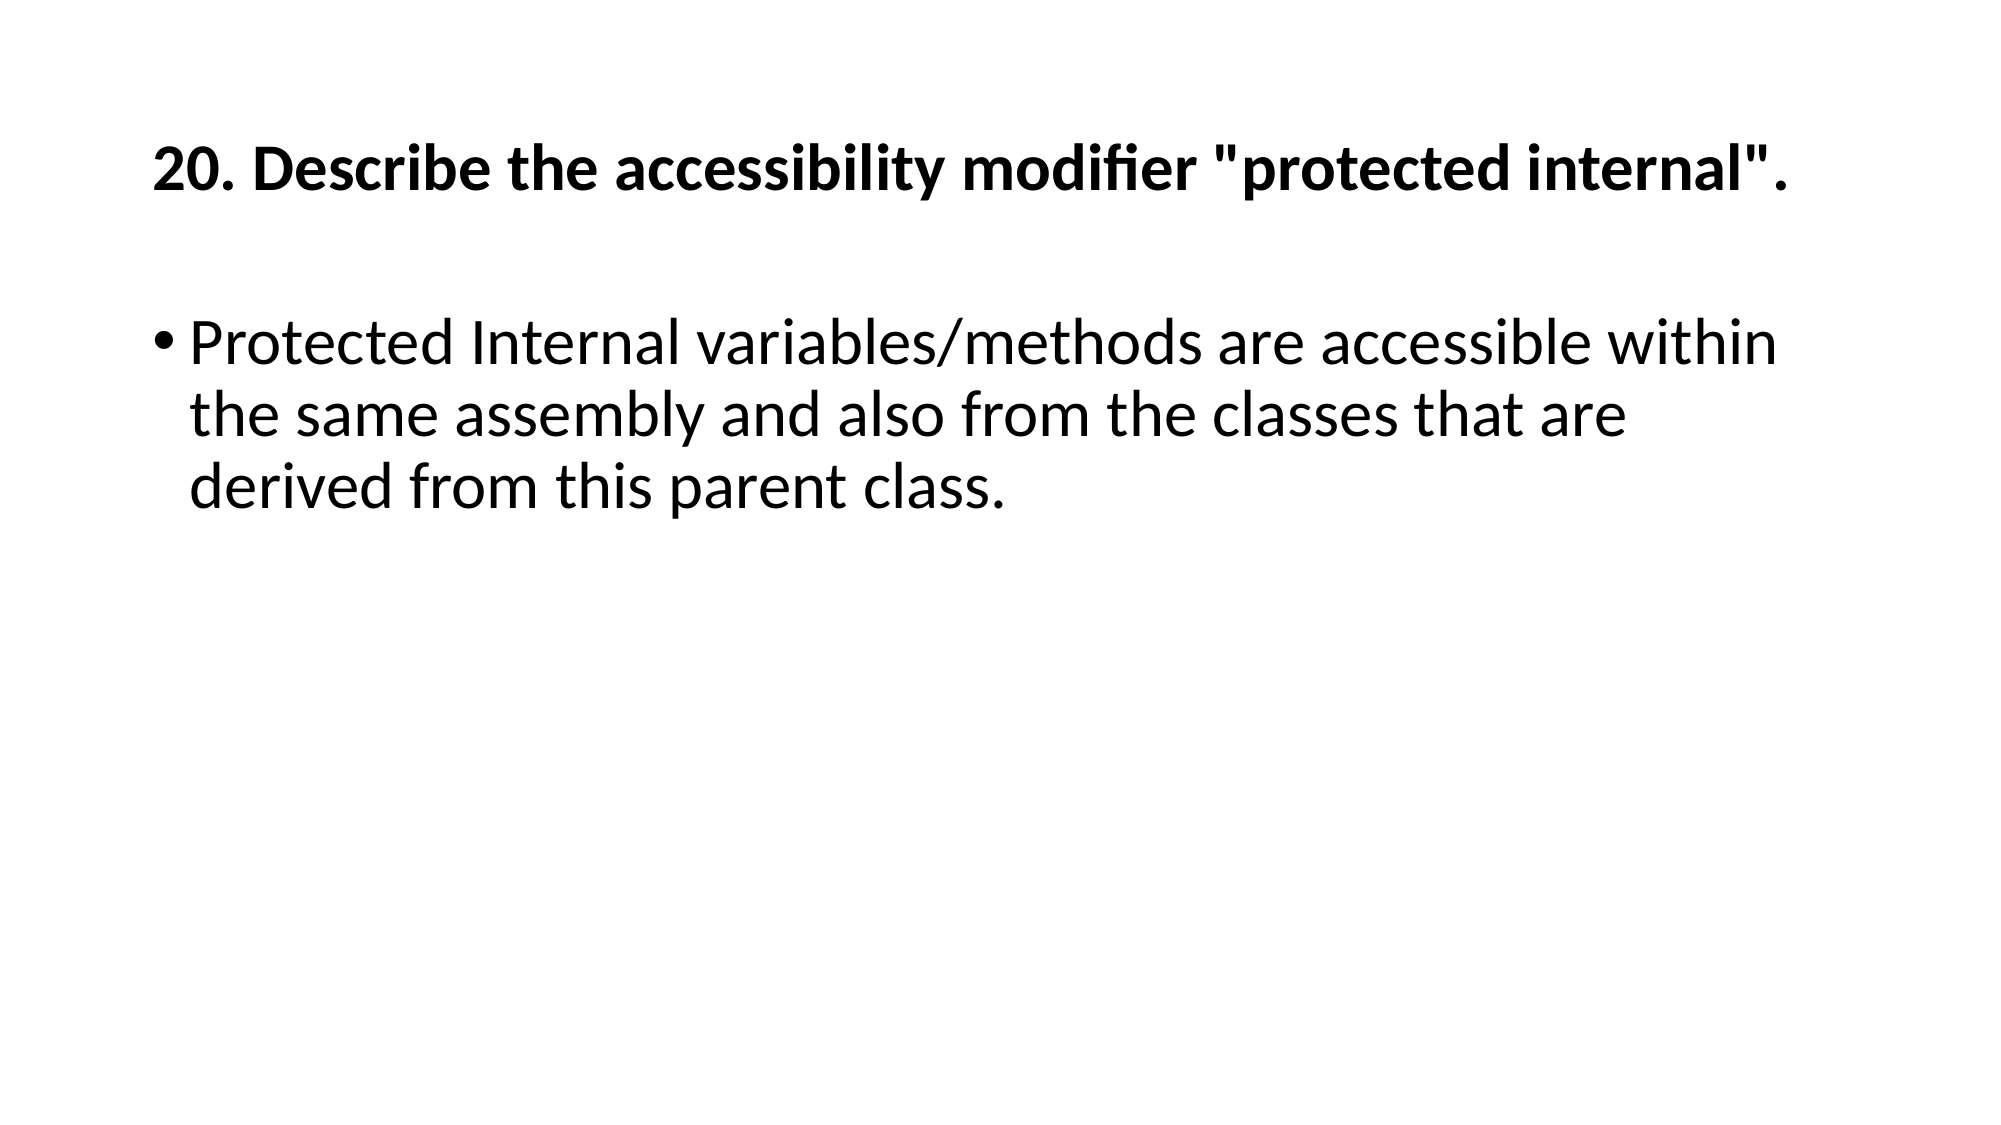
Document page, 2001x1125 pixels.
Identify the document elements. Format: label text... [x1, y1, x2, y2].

list Protected Internal variables/methods are accessible within the same assembly and also from the classes that are derived from this parent class. [137, 299, 1863, 1014]
title 20. Describe the accessibility modifier "protected internal". [137, 59, 1863, 278]
